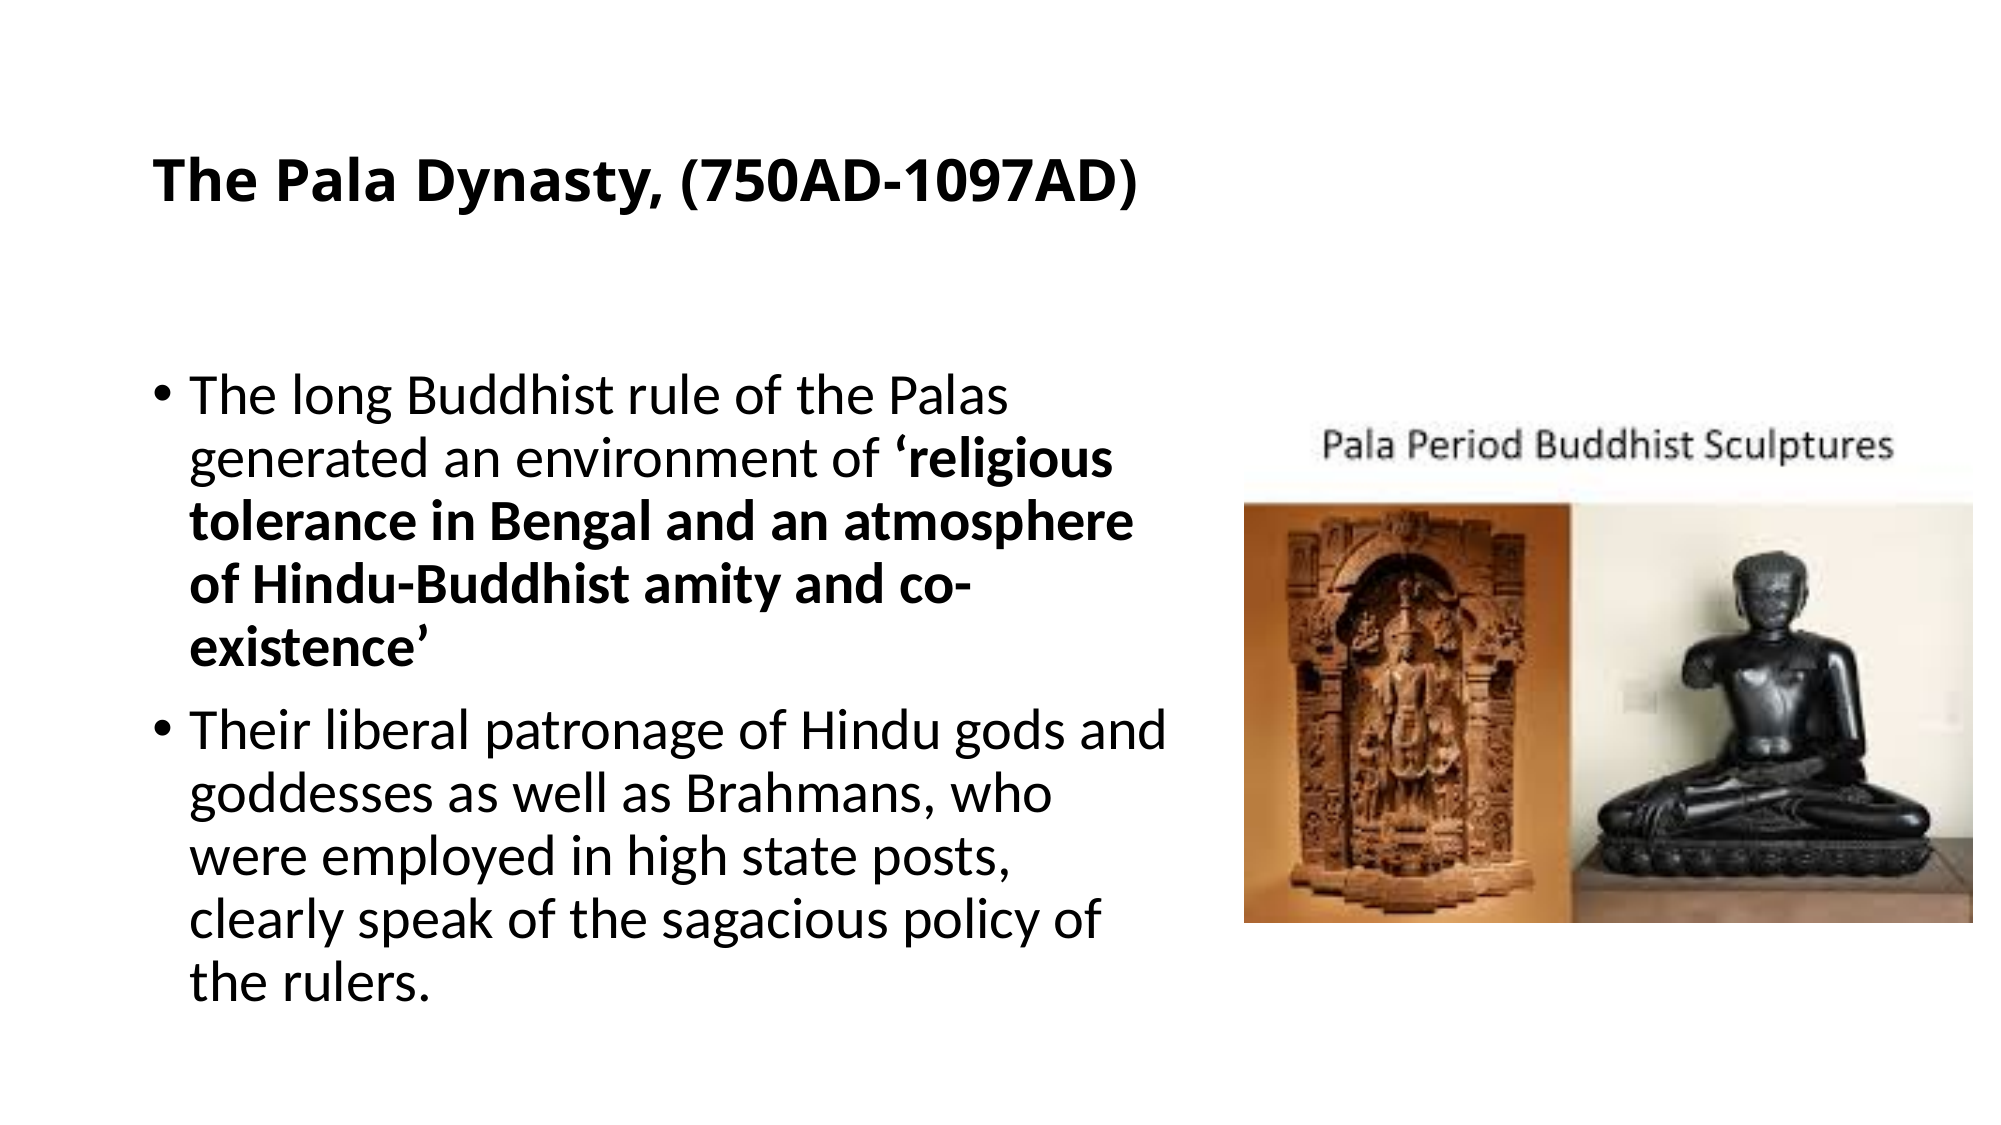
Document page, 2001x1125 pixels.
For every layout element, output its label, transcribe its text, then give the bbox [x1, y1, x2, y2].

title The Pala Dynasty, (750AD-1097AD) [137, 74, 1863, 292]
list The long Buddhist rule of the Palas generated an environment of ‘religious tolerance in Bengal and an atmosphere of Hindu-Buddhist amity and co-existence’ Their liberal patronage of Hindu gods and goddesses as well as Brahmans, who were employed in high state posts, clearly speak of the sagacious policy of the rulers. [137, 356, 1188, 1071]
picture [1244, 377, 1973, 923]
